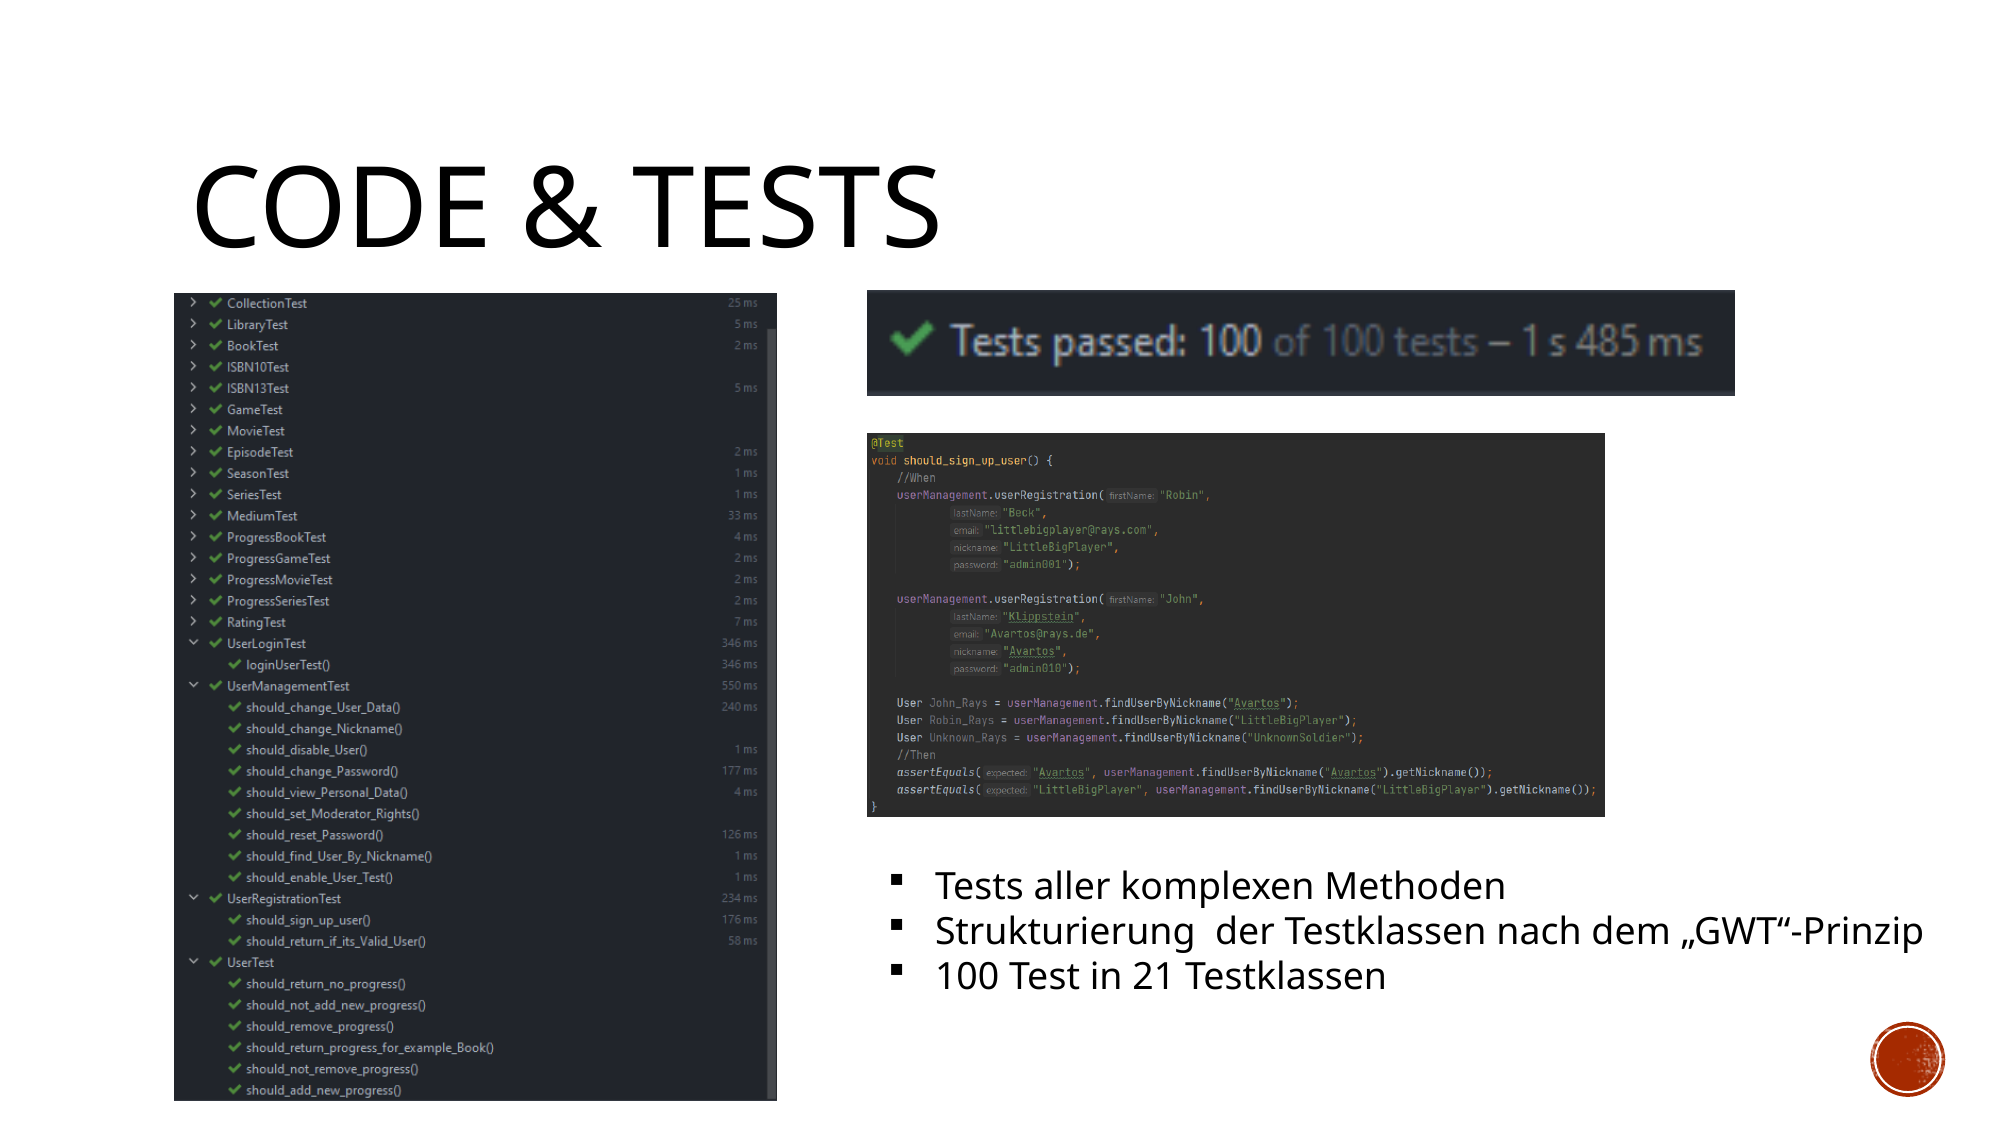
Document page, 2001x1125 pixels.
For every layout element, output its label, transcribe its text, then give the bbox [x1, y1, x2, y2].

picture [174, 293, 777, 1101]
title Code & Tests [175, 79, 1826, 344]
text_box Tests aller komplexen Methoden Strukturierung der Testklassen nach dem „GWT“-Prinzip 100 Test in 21 Testklassen [873, 854, 1941, 1005]
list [176, 296, 776, 1101]
picture [867, 433, 1605, 817]
picture [867, 290, 1735, 396]
